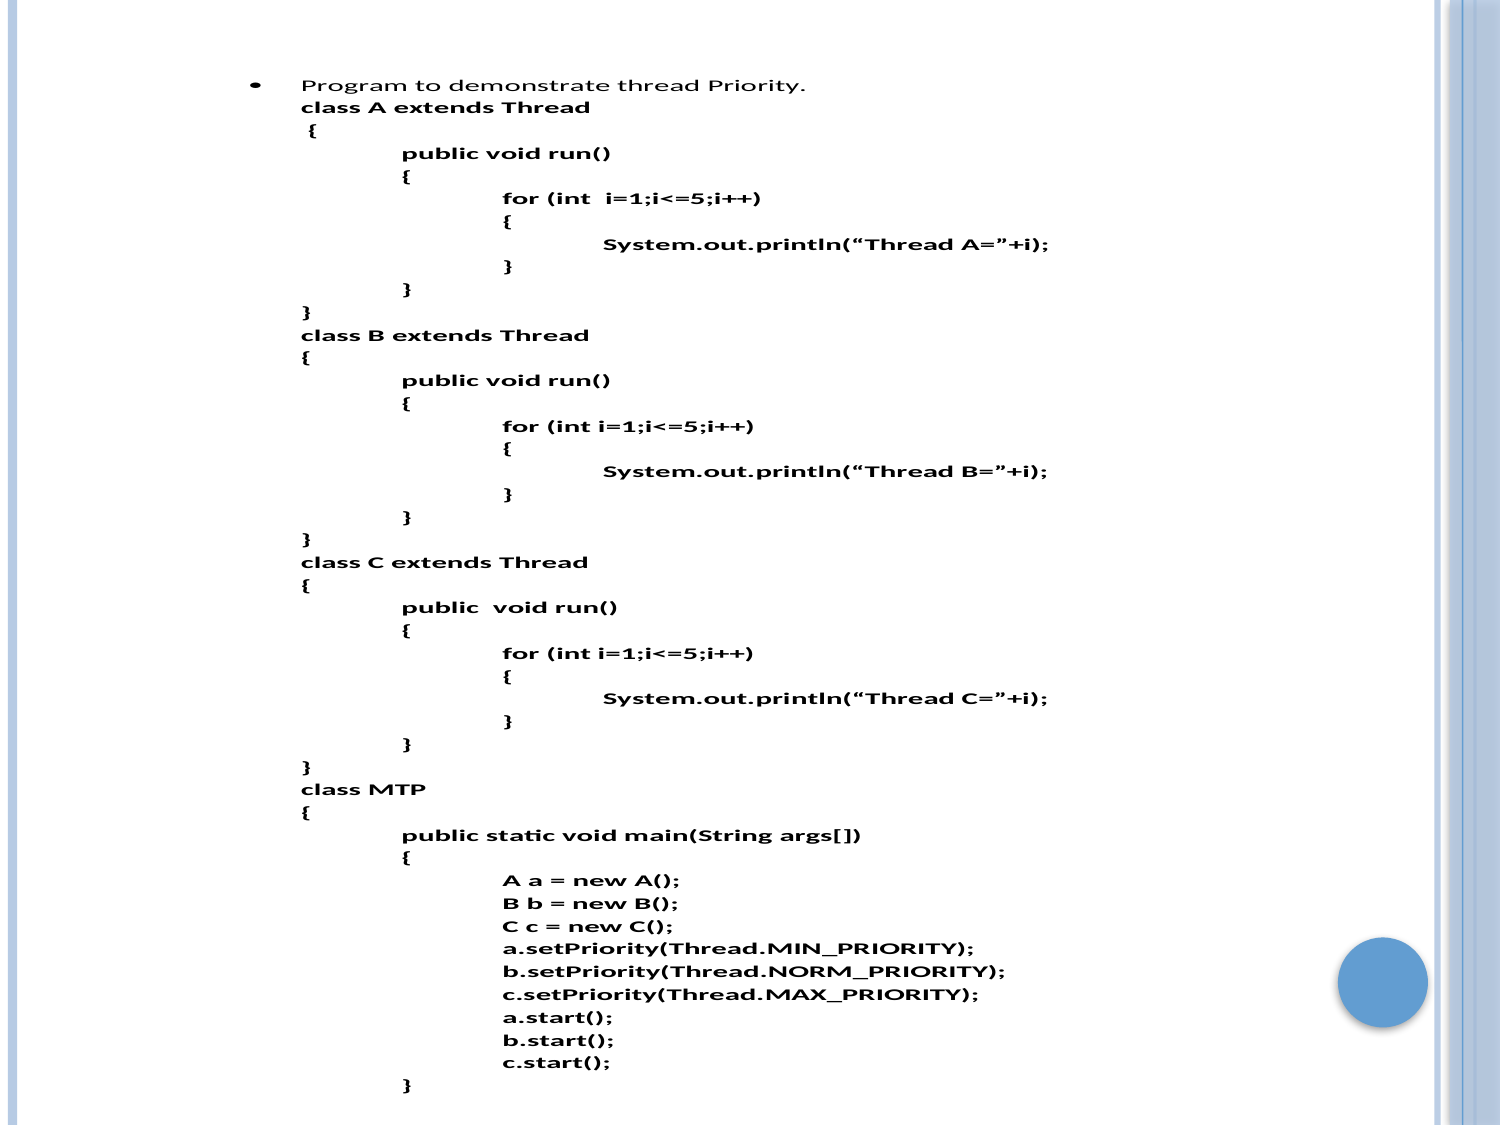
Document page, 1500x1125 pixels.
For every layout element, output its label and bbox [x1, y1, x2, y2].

list [199, 74, 1463, 1101]
